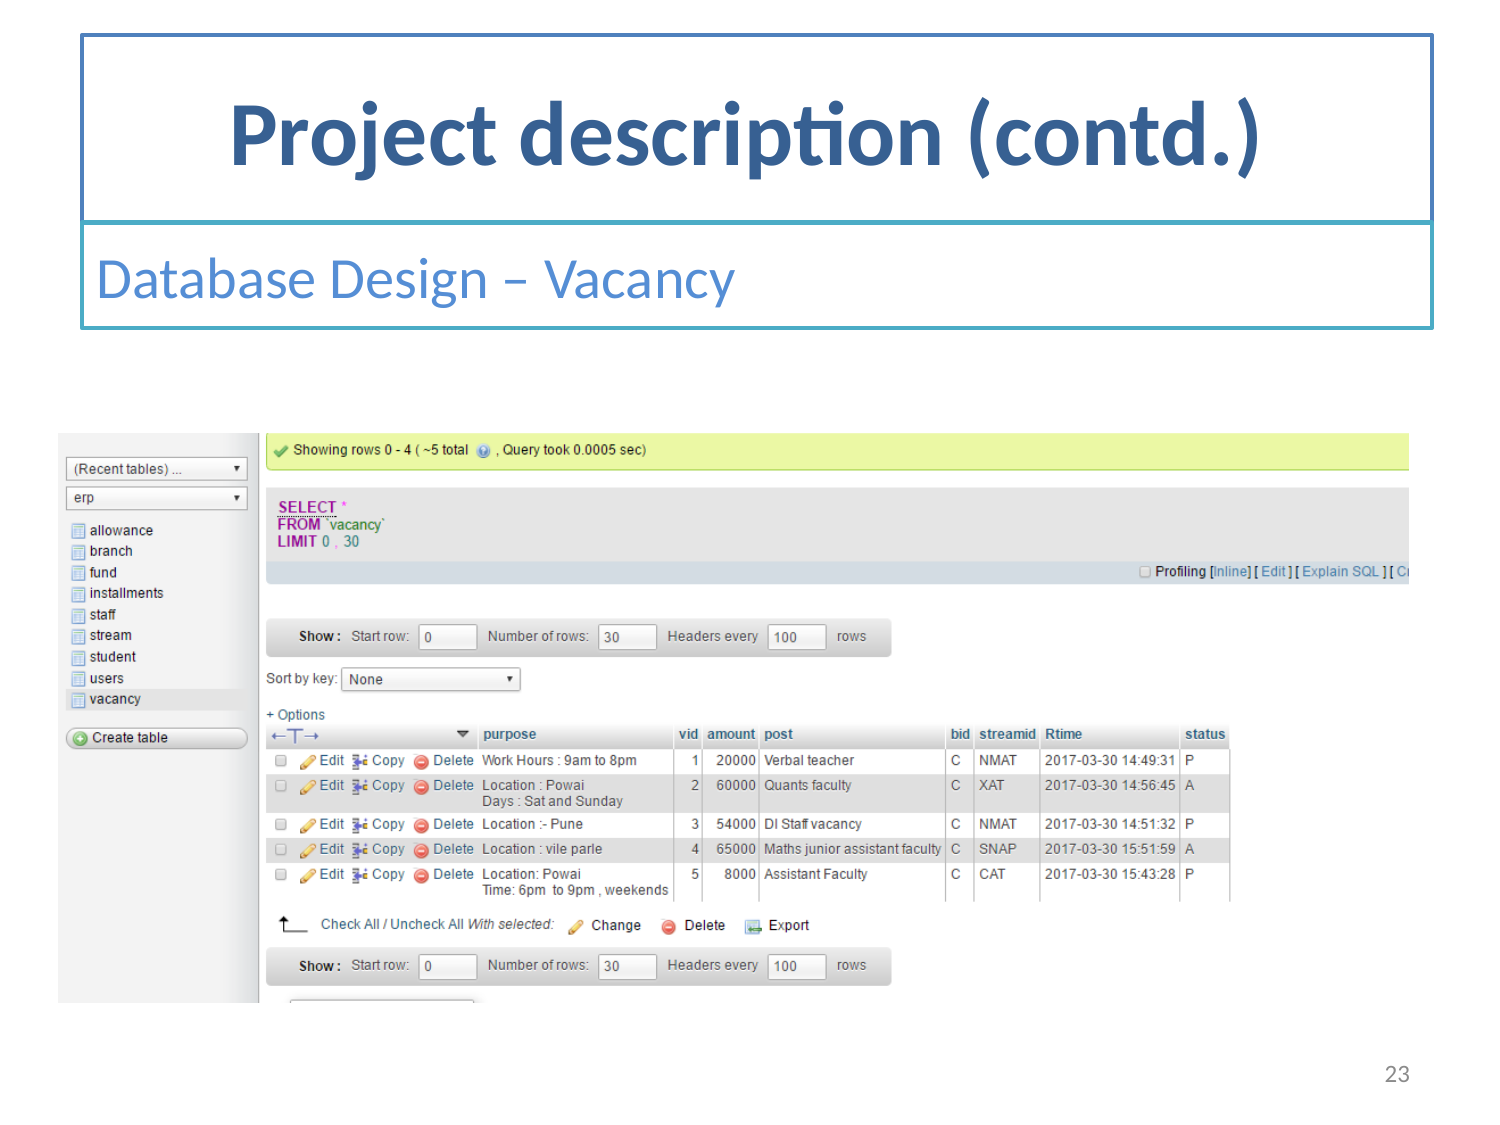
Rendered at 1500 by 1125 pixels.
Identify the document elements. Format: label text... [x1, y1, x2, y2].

text_box Database Design – Vacancy [80, 220, 1434, 330]
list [58, 433, 1409, 1004]
slide_number 23 [1074, 1042, 1425, 1103]
text_box Project description (contd.) [80, 33, 1434, 220]
